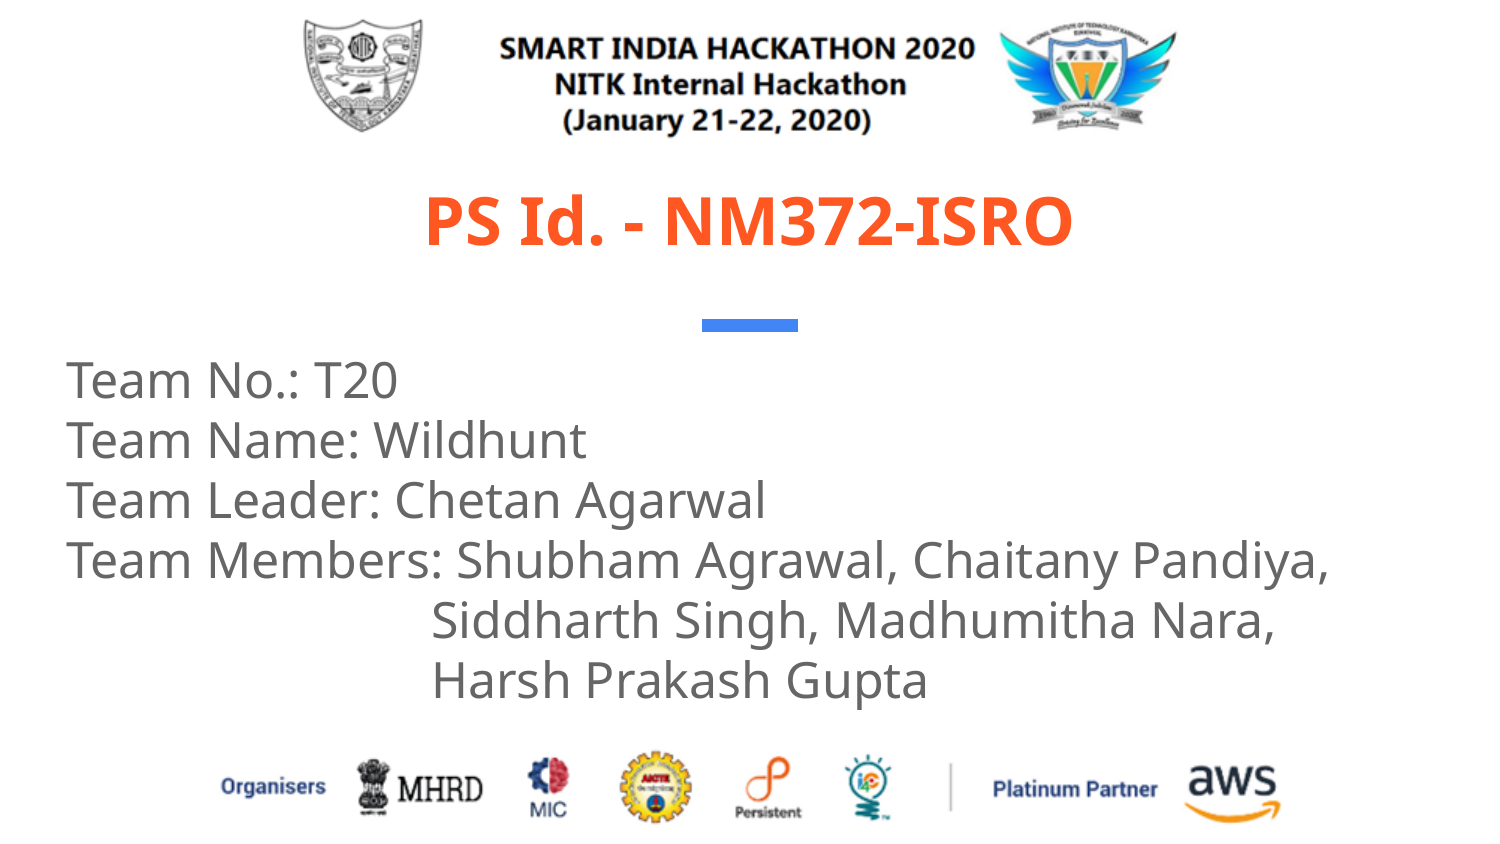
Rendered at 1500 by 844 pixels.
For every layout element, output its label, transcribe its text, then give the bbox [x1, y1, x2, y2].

picture [295, 8, 1195, 146]
subtitle Team No.: T20 Team Name: Wildhunt Team Leader: Chetan Agarwal Team Members: Shubham Agrawal, Chaitany Pandiya, Siddharth Singh, Madhumitha Nara, Harsh Prakash Gupta [51, 333, 1449, 740]
picture [207, 739, 1293, 843]
title PS Id. - NM372-ISRO [51, 160, 1449, 274]
